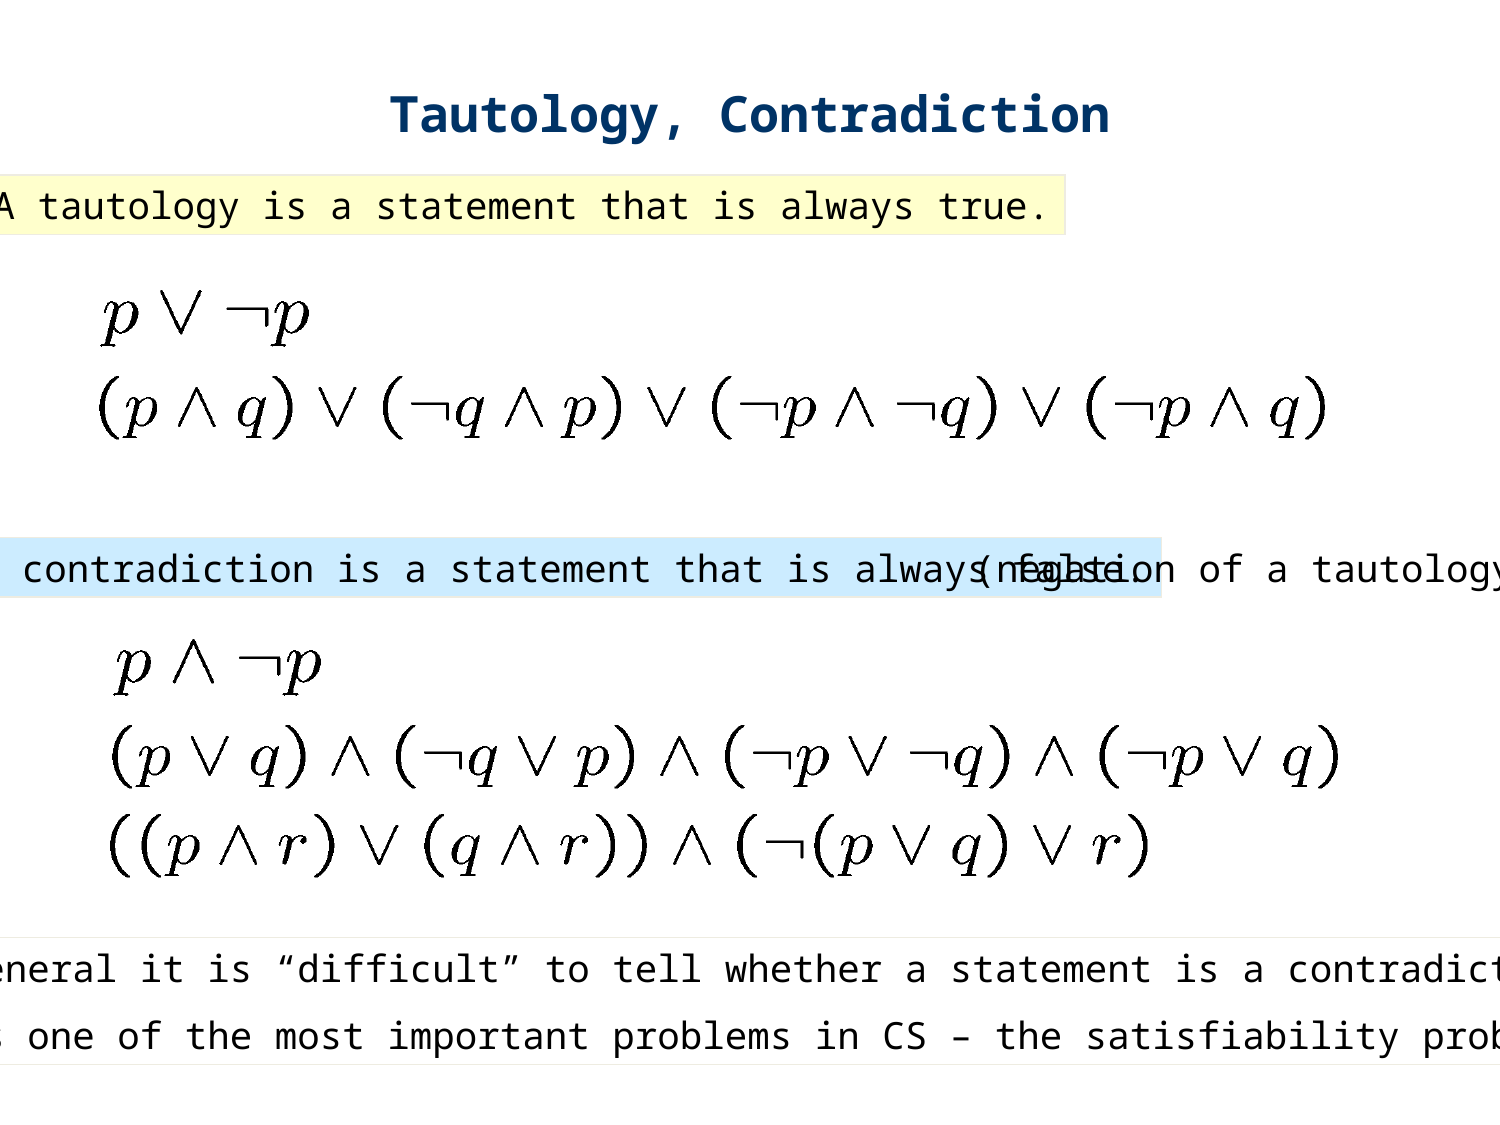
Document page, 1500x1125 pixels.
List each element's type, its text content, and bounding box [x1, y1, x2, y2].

picture [112, 723, 1338, 789]
text_box (negation of a tautology) [958, 537, 1500, 598]
text_box In general it is “difficult” to tell whether a statement is a contradiction. It is one of the most important problems in CS – the satisfiability problem. [0, 937, 1500, 1065]
text_box A contradiction is a statement that is always false. [0, 537, 958, 598]
picture [99, 374, 1326, 441]
picture [112, 636, 324, 697]
picture [99, 287, 312, 348]
text_box A tautology is a statement that is always true. [0, 174, 1065, 235]
text_box Tautology, Contradiction [374, 74, 1125, 150]
picture [107, 812, 1151, 878]
